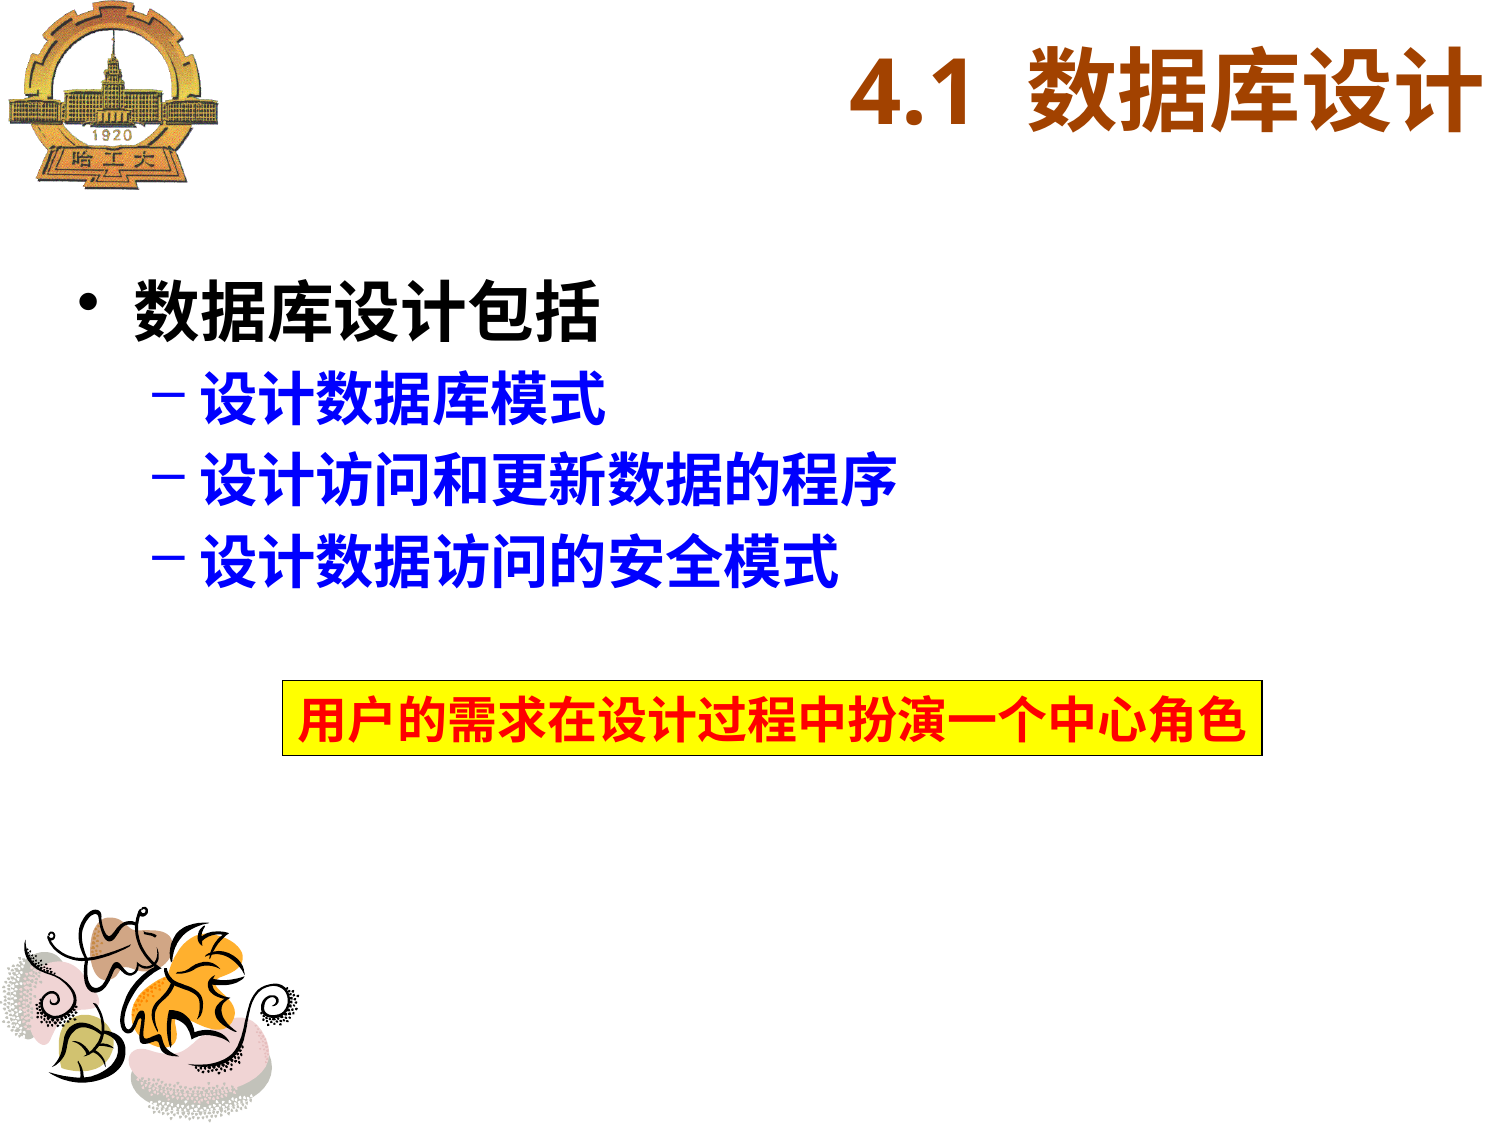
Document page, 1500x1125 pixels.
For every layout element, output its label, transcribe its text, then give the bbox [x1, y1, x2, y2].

text_box 用户的需求在设计过程中扮演一个中心角色 [282, 680, 1263, 756]
list 数据库设计包括 设计数据库模式 设计访问和更新数据的程序 设计数据访问的安全模式 [62, 262, 1413, 1006]
title 4.1 数据库设计 [218, 0, 1500, 176]
picture [0, 0, 219, 196]
